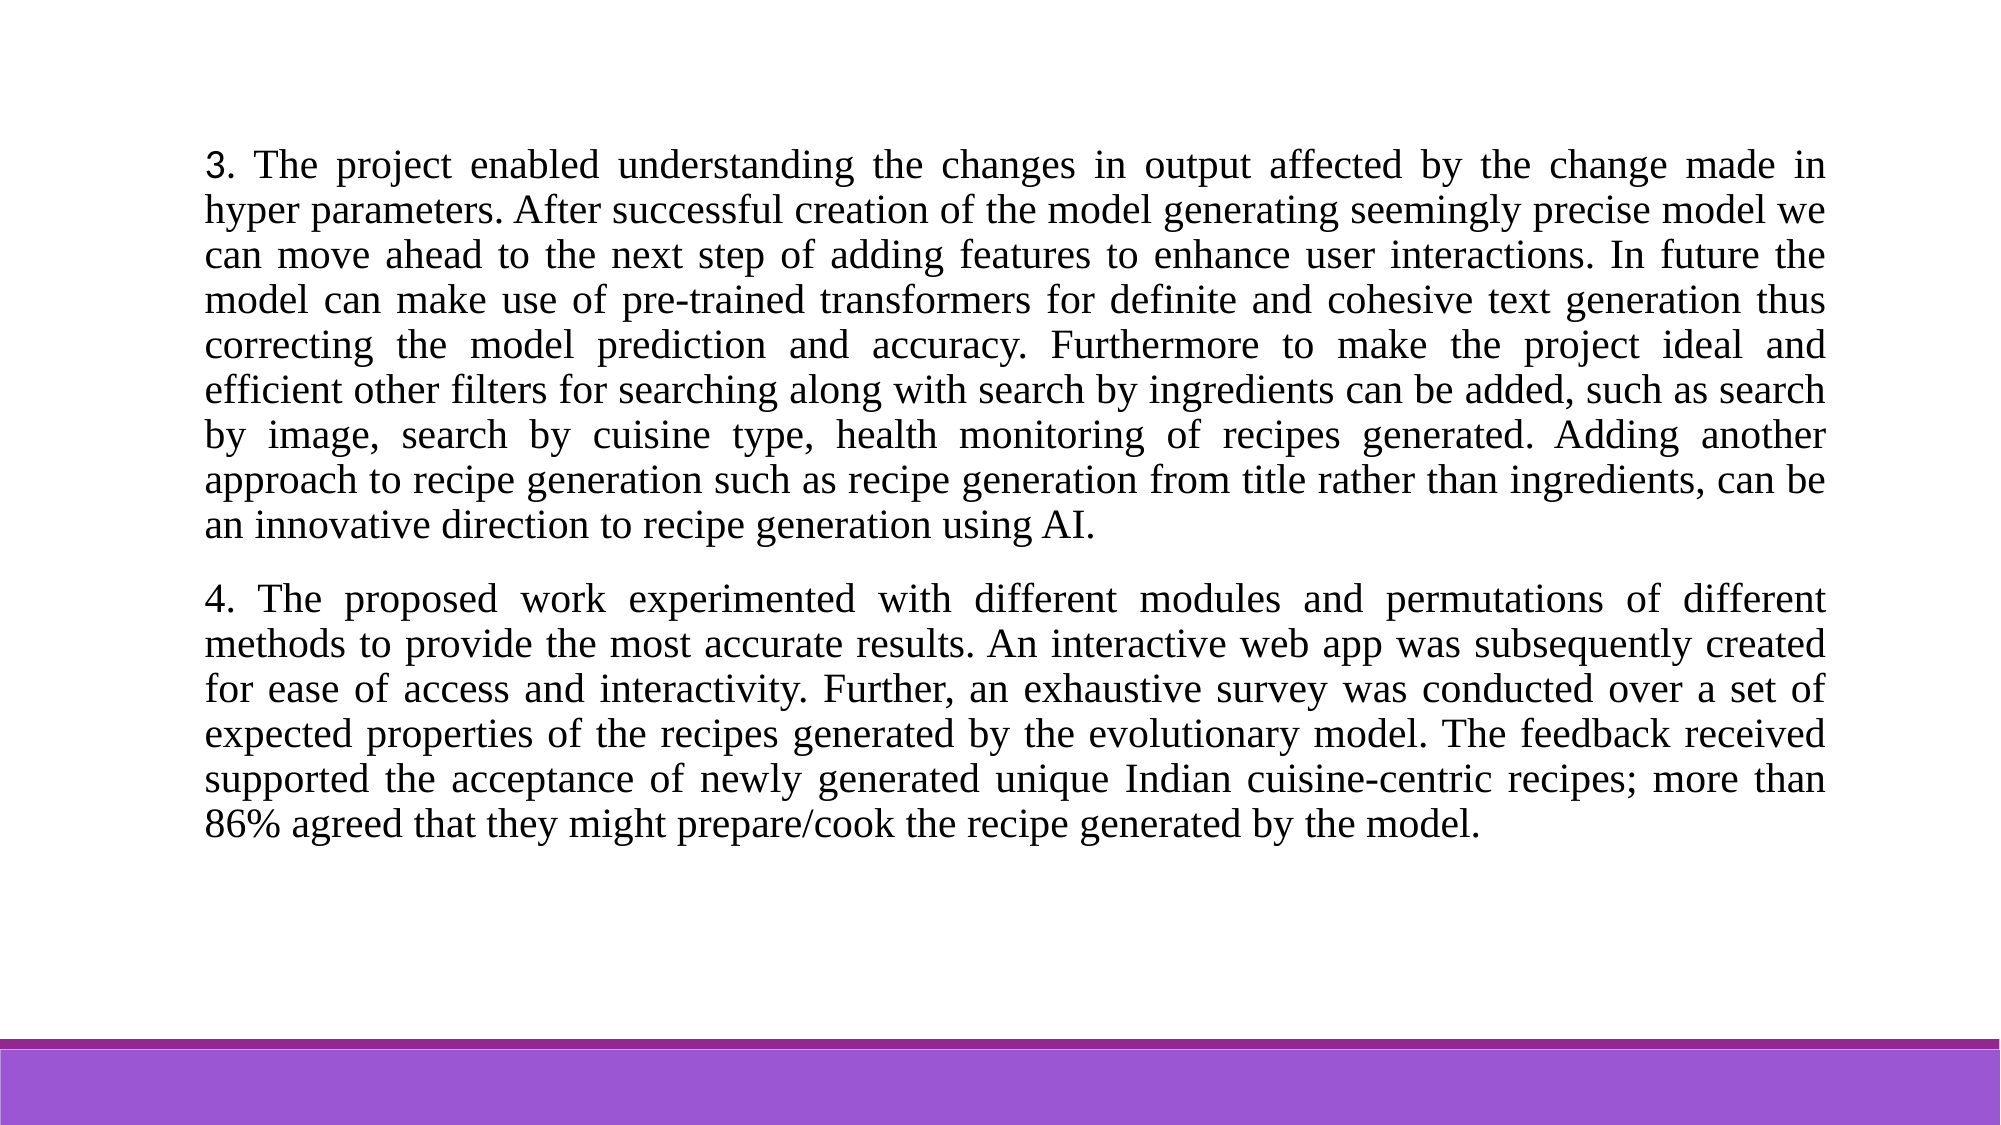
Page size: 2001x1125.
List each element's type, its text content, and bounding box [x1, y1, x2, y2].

text_box 3. The project enabled understanding the changes in output affected by the change made in hyper parameters. After successful creation of the model generating seemingly precise model we can move ahead to the next step of adding features to enhance user interactions. In future the model can make use of pre-trained transformers for definite and cohesive text generation thus correcting the model prediction and accuracy. Furthermore to make the project ideal and efficient other filters for searching along with search by ingredients can be added, such as search by image, search by cuisine type, health monitoring of recipes generated. Adding another approach to recipe generation such as recipe generation from title rather than ingredients, can be an innovative direction to recipe generation using AI. 4. The proposed work experimented with different modules and permutations of different methods to provide the most accurate results. An interactive web app was subsequently created for ease of access and interactivity. Further, an exhaustive survey was conducted over a set of expected properties of the recipes generated by the evolutionary model. The feedback received supported the acceptance of newly generated unique Indian cuisine-centric recipes; more than 86% agreed that they might prepare/cook the recipe generated by the model. [174, 135, 1843, 996]
